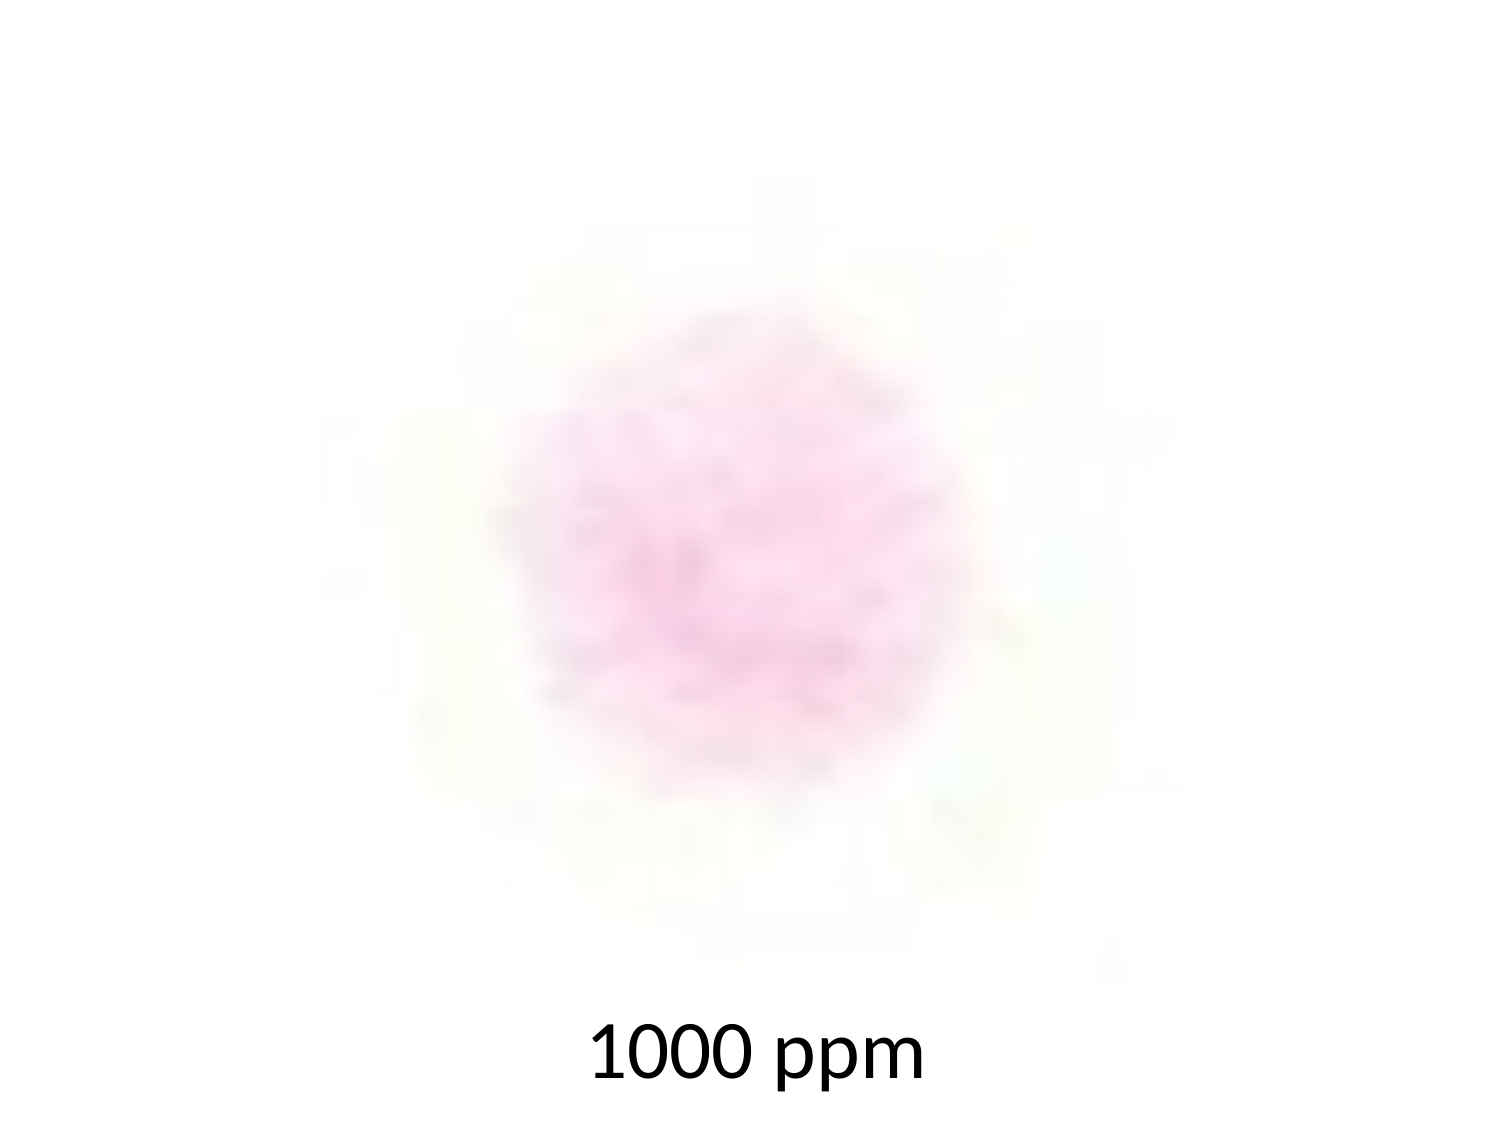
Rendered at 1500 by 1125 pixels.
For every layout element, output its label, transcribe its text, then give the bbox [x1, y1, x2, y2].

picture [287, 128, 1188, 1030]
text_box 1000 ppm [524, 1037, 988, 1103]
